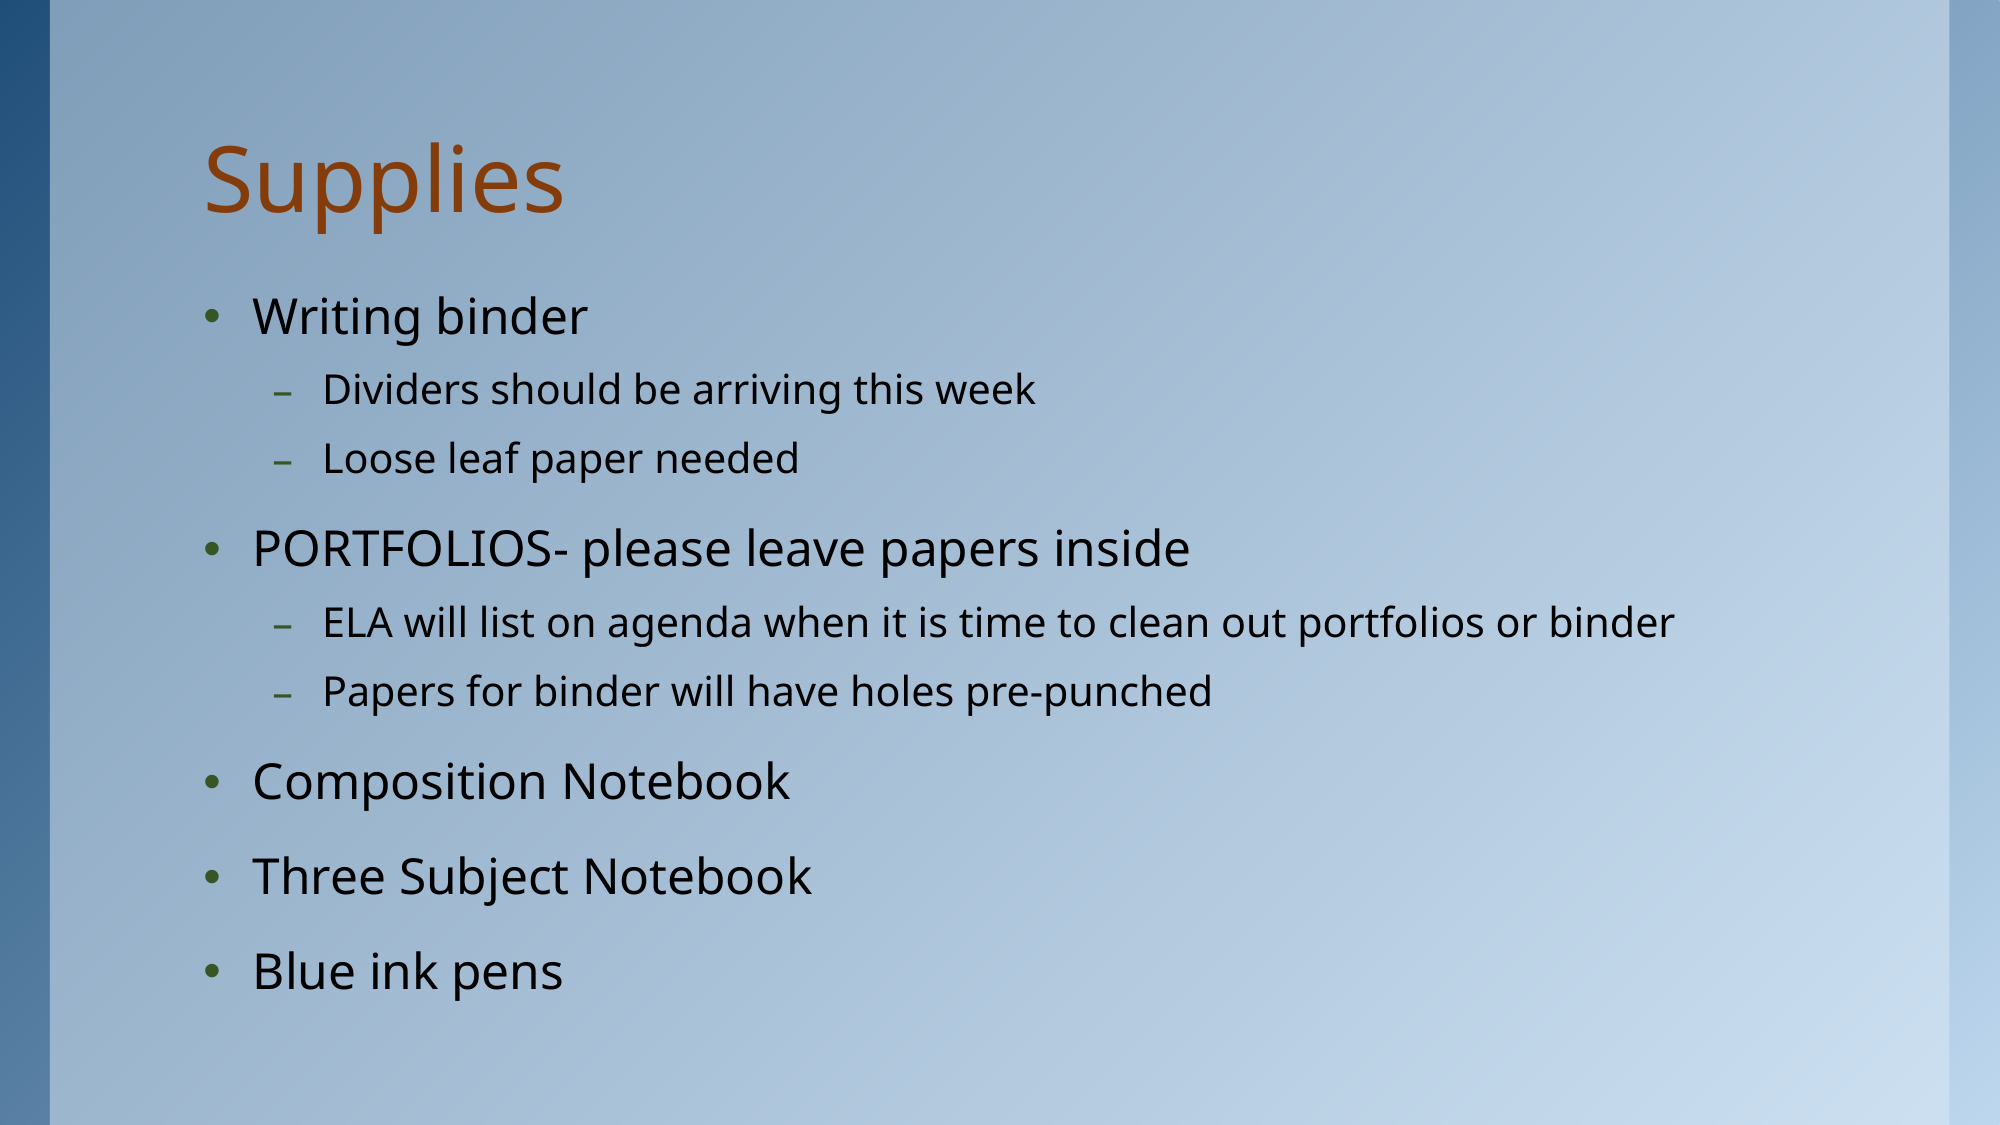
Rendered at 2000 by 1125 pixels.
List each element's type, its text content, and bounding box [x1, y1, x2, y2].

title Supplies [183, 12, 1850, 242]
list Writing binder Dividers should be arriving this week Loose leaf paper needed PORTFOLIOS- please leave papers inside ELA will list on agenda when it is time to clean out portfolios or binder Papers for binder will have holes pre-punched Composition Notebook Three Subject Notebook Blue ink pens [183, 279, 1850, 1013]
